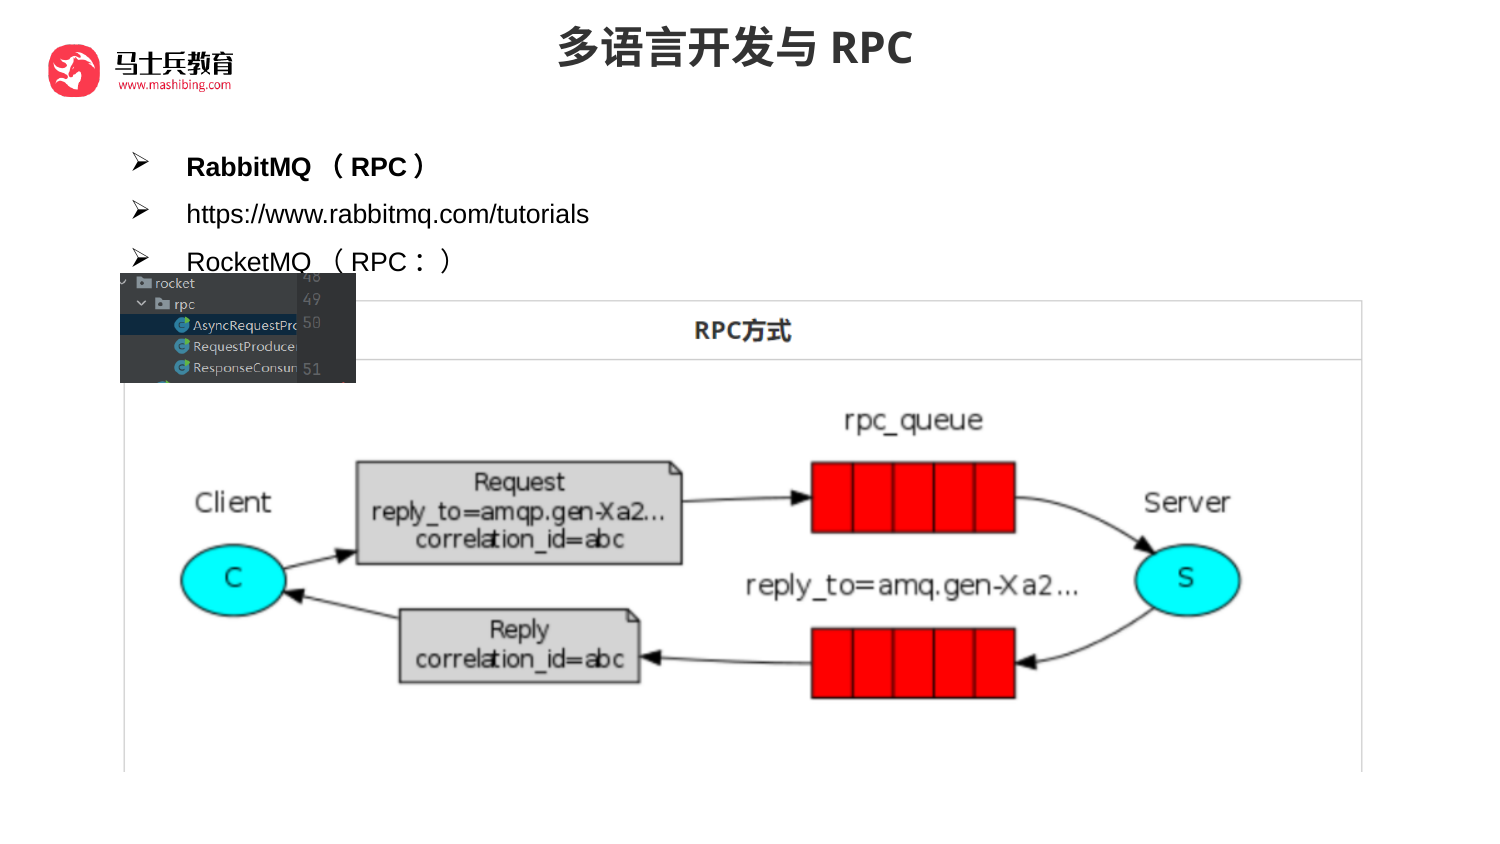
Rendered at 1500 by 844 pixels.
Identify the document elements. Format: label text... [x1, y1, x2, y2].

picture [46, 43, 233, 98]
picture [120, 273, 1365, 772]
text_box RabbitMQ（RPC） https://www.rabbitmq.com/tutorials RocketMQ（RPC：） [120, 128, 784, 282]
text_box 多语言开发与RPC [376, 0, 1094, 93]
